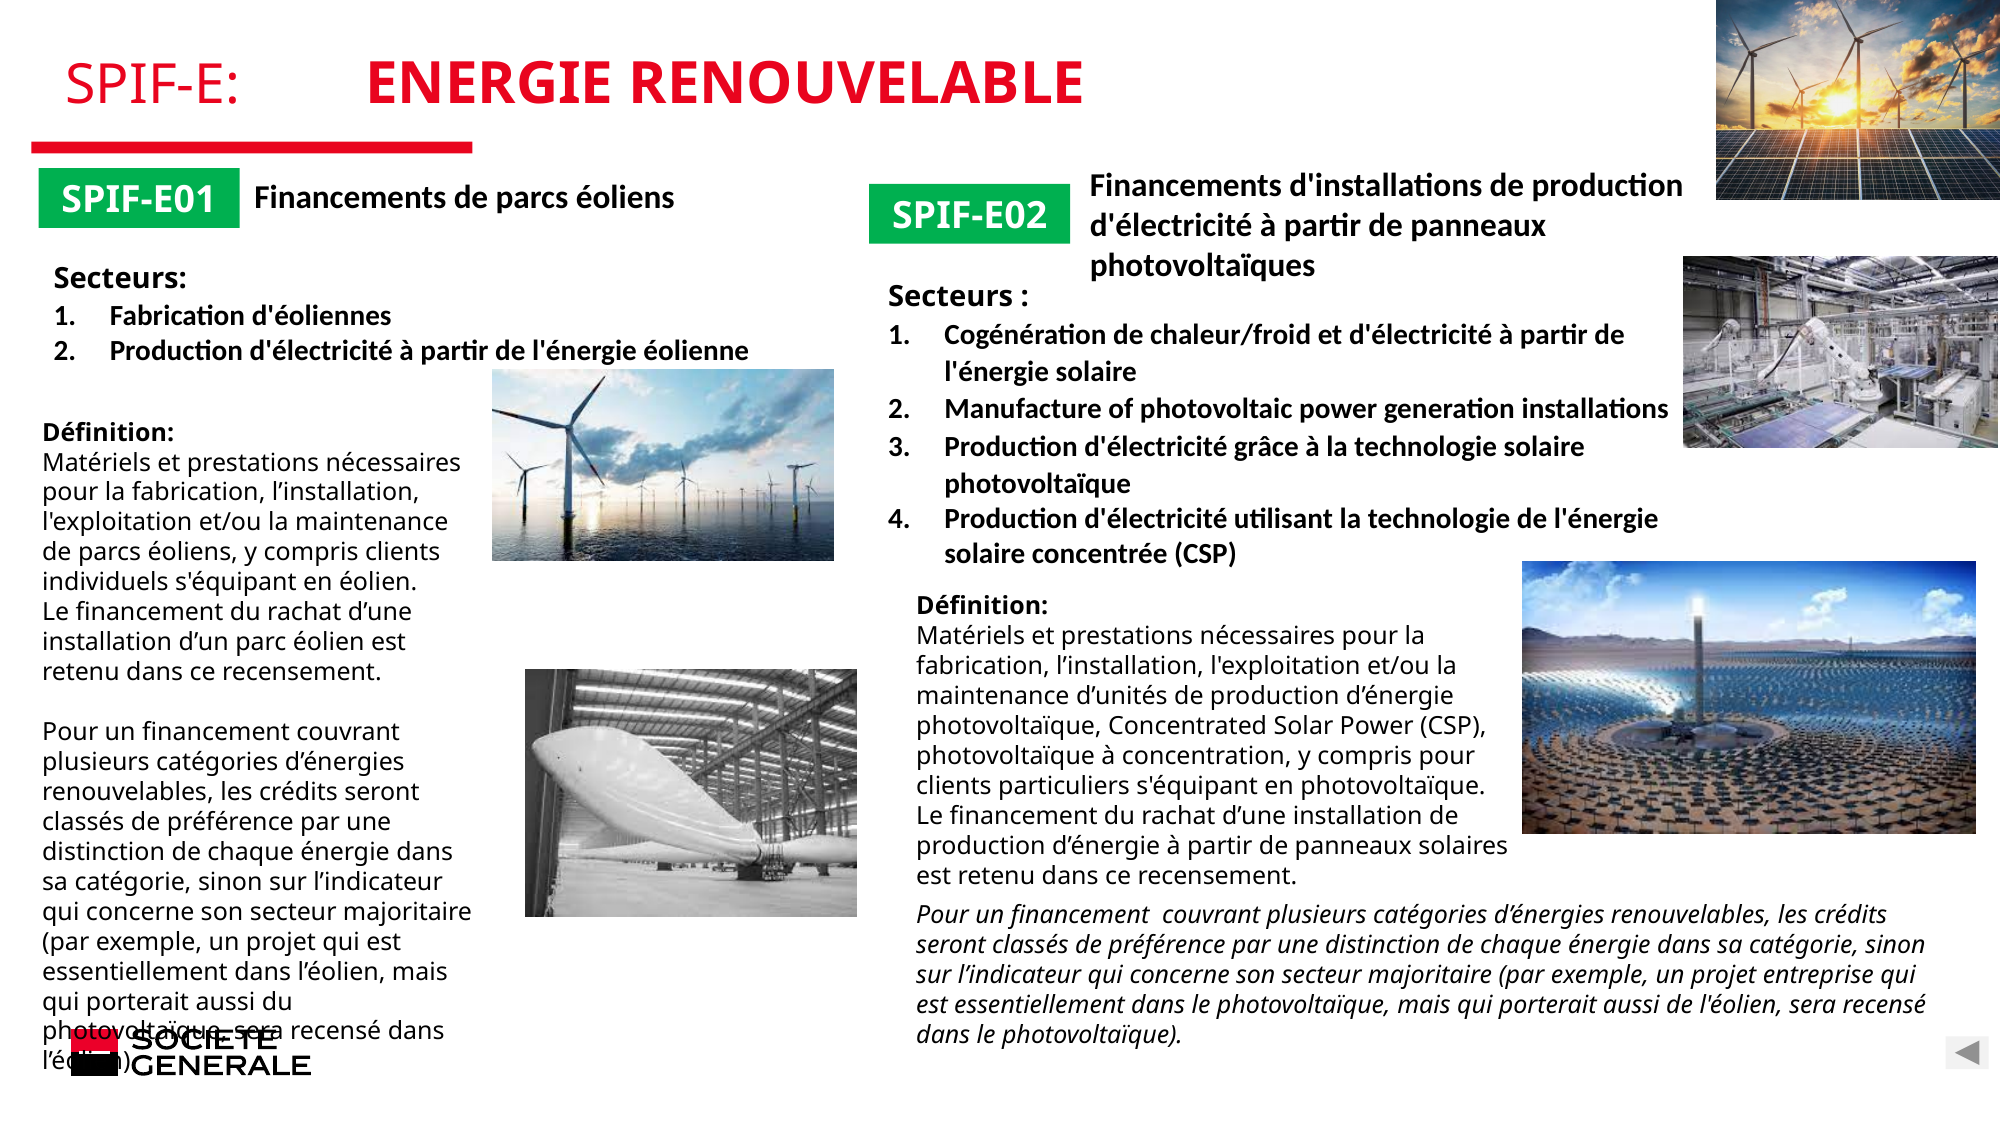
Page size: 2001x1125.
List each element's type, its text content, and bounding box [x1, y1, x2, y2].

picture [1715, 0, 2000, 200]
picture [492, 369, 834, 562]
title Spif-e: Energie Renouvelable [65, 60, 1710, 115]
text_box [1945, 1036, 1989, 1070]
text_box Financements de parcs éoliens [239, 168, 726, 223]
picture [1521, 561, 1976, 835]
text_box Définition: Matériels et prestations nécessaires pour la fabrication, l’installation, l'exploitation et/ou la maintenance de parcs éoliens, y compris clients individuels s'équipant en éolien. Le financement du rachat d’une installation d’un parc éolien est retenu dans ce recensement. Pour un financement couvrant plusieurs catégories d’énergies renouvelables, les crédits seront classés de préférence par une distinction de chaque énergie dans sa catégorie, sinon sur l’indicateur qui concerne son secteur majoritaire (par exemple, un projet qui est essentiellement dans l’éolien, mais qui porterait aussi du photovoltaïque, sera recensé dans l’éolien). [27, 408, 489, 1083]
picture [525, 669, 857, 917]
text_box Secteurs: Fabrication d'éoliennes Production d'électricité à partir de l'énergie éolienne [38, 251, 808, 408]
text_box SPIF-E01 [38, 168, 240, 228]
picture [1683, 255, 1999, 448]
text_box Secteurs : Cogénération de chaleur/froid et d'électricité à partir de l'énergie solaire Manufacture of photovoltaic power generation installations Production d'électricité grâce à la technologie solaire photovoltaïque Production d'électricité utilisant la technologie de l'énergie solaire concentrée (CSP) [873, 270, 1691, 577]
text_box Définition: Matériels et prestations nécessaires pour la fabrication, l’installation, l'exploitation et/ou la maintenance d’unités de production d’énergie photovoltaïque, Concentrated Solar Power (CSP), photovoltaïque à concentration, y compris pour clients particuliers s'équipant en photovoltaïque. Le financement du rachat d’une installation de production d’énergie à partir de panneaux solaires est retenu dans ce recensement. [901, 582, 1545, 890]
text_box SPIF-E02 [869, 183, 1071, 244]
text_box Pour un financement couvrant plusieurs catégories d’énergies renouvelables, les crédits seront classés de préférence par une distinction de chaque énergie dans sa catégorie, sinon sur l’indicateur qui concerne son secteur majoritaire (par exemple, un projet entreprise qui est essentiellement dans le photovoltaïque, mais qui porterait aussi de l'éolien, sera recensé dans le photovoltaïque). [901, 890, 1968, 1056]
text_box Financements d'installations de production d'électricité à partir de panneaux photovoltaïques [1075, 155, 1769, 291]
